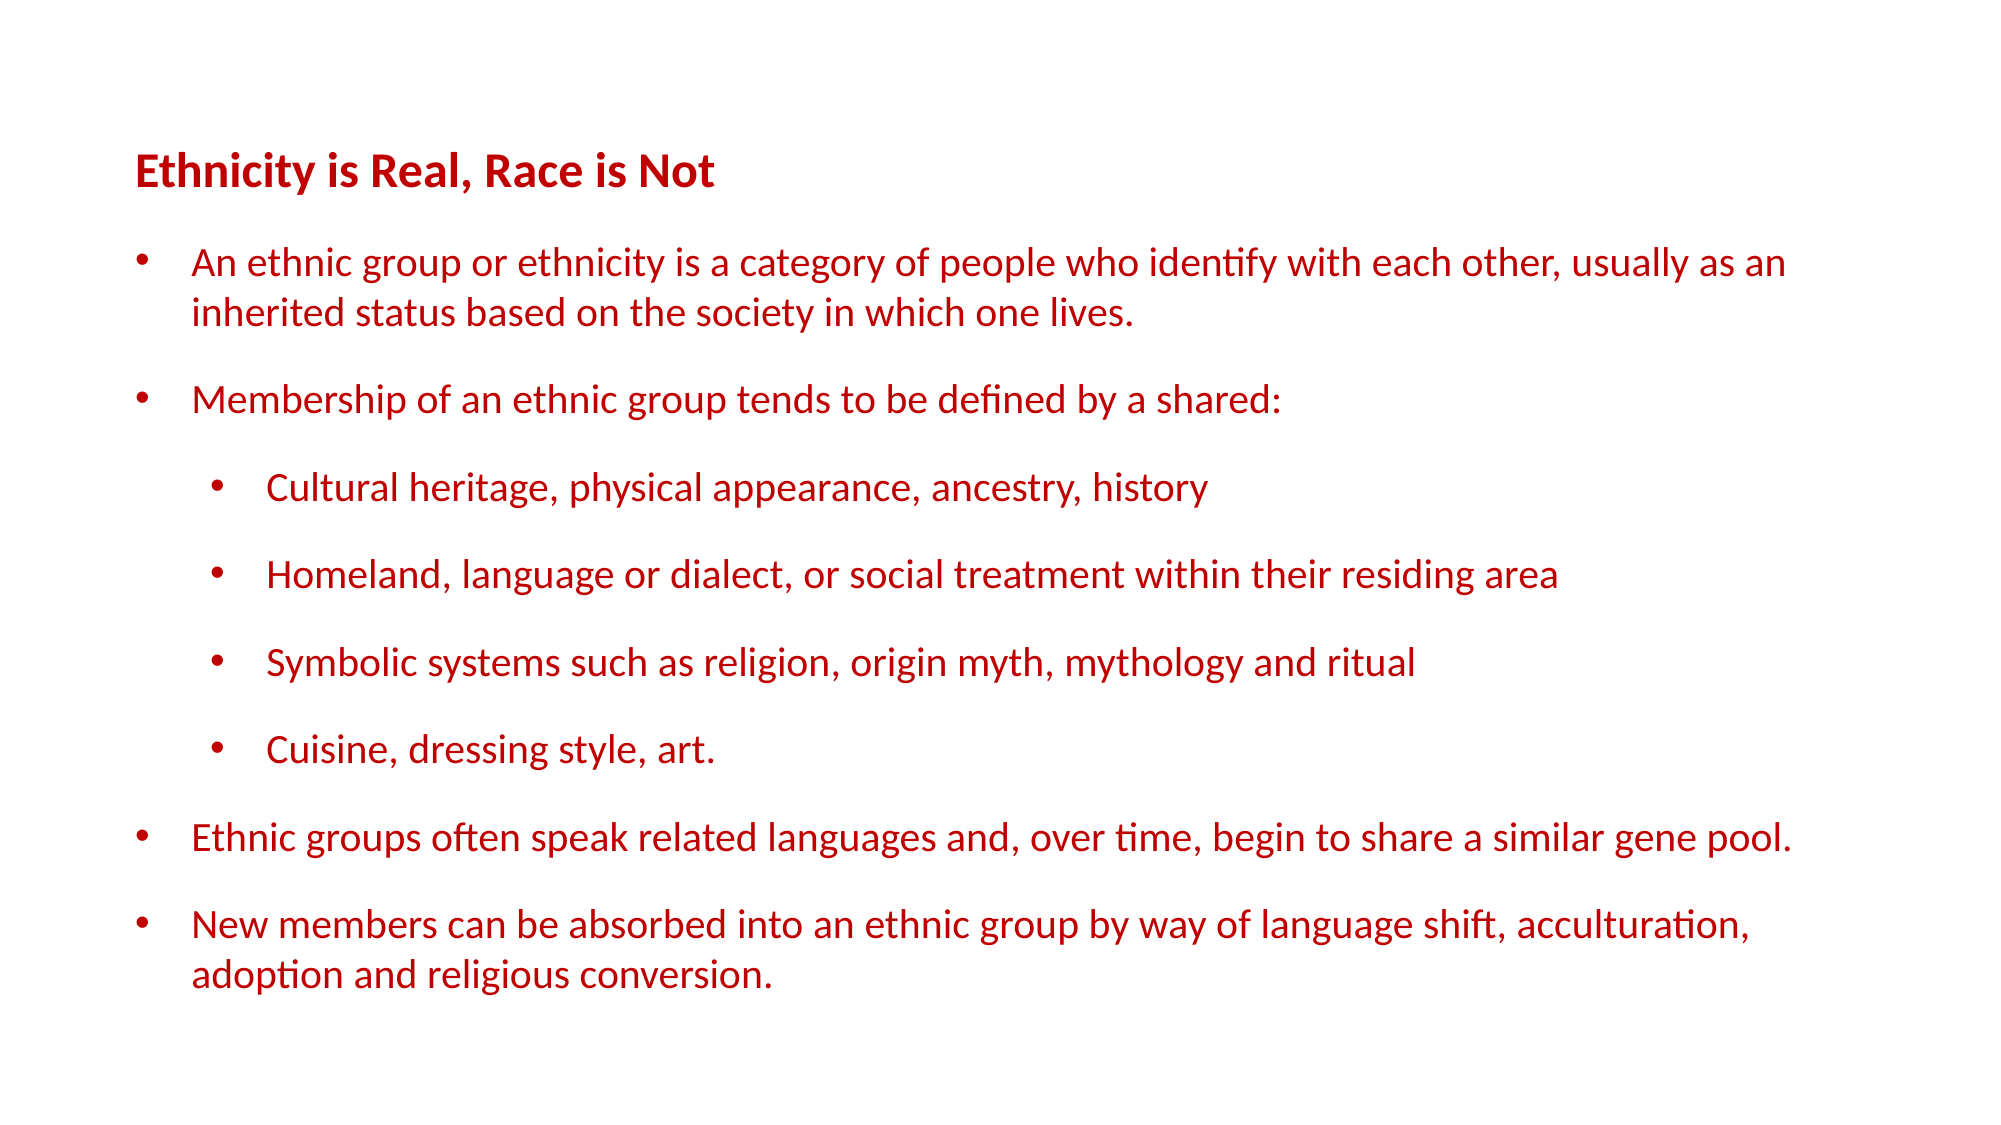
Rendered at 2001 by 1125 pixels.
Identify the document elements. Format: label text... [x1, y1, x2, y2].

text_box Ethnicity is Real, Race is Not An ethnic group or ethnicity is a category of people who identify with each other, usually as an inherited status based on the society in which one lives. Membership of an ethnic group tends to be defined by a shared: Cultural heritage, physical appearance, ancestry, history Homeland, language or dialect, or social treatment within their residing area Symbolic systems such as religion, origin myth, mythology and ritual Cuisine, dressing style, art. Ethnic groups often speak related languages and, over time, begin to share a similar gene pool. New members can be absorbed into an ethnic group by way of language shift, acculturation, adoption and religious conversion. [120, 129, 1820, 1014]
